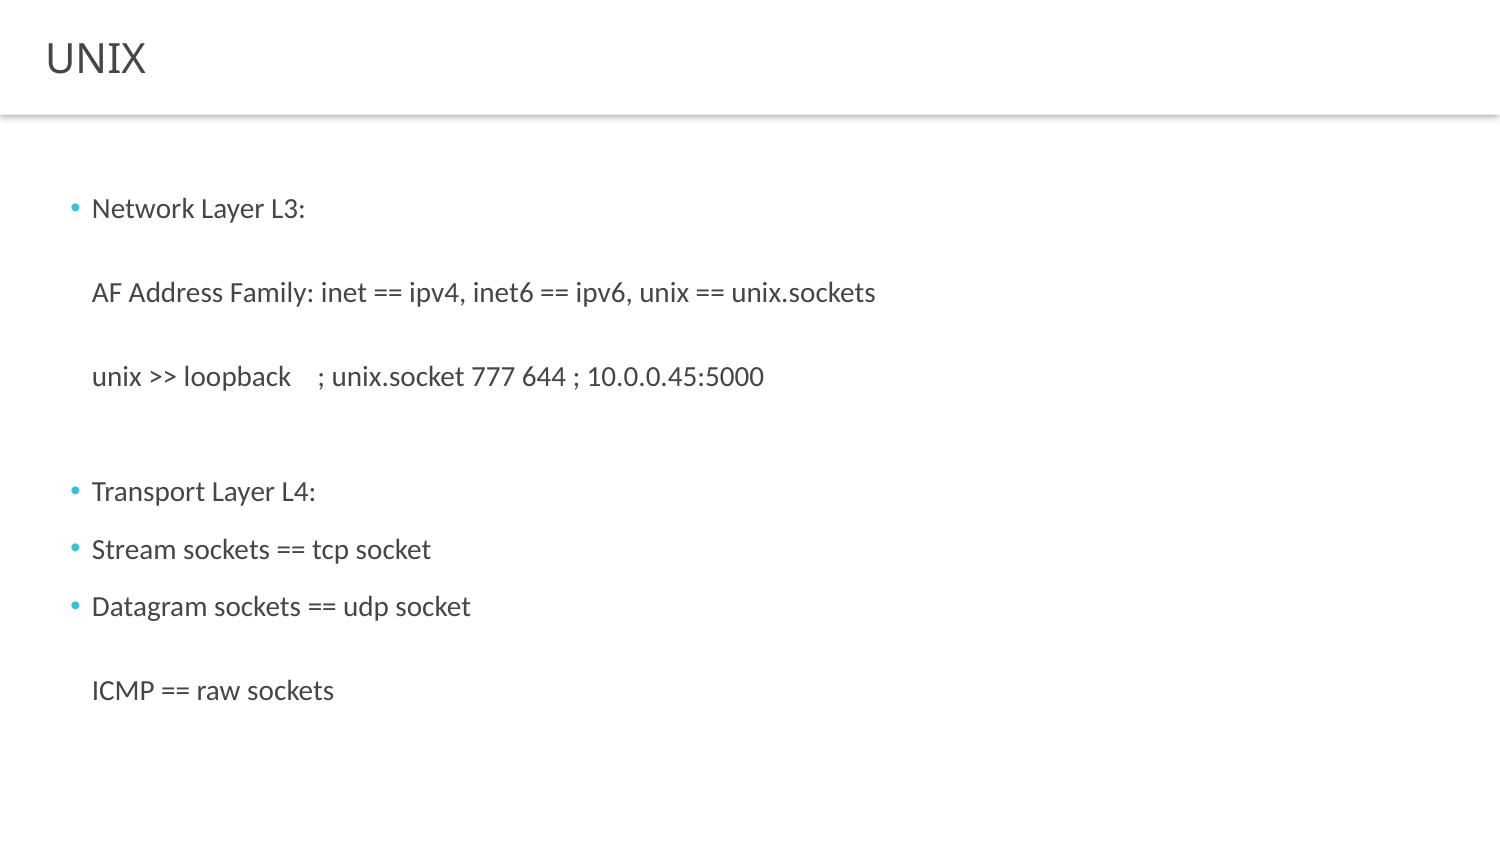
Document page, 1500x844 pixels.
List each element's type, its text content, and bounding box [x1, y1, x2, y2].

list Network Layer L3: AF Address Family: inet == ipv4, inet6 == ipv6, unix == unix.sockets unix >> loopback ; unix.socket 777 644 ; 10.0.0.45:5000 Transport Layer L4: Stream sockets == tcp socket Datagram sockets == udp socket ICMP == raw sockets [59, 177, 1426, 734]
list UNIX [0, 0, 1500, 115]
